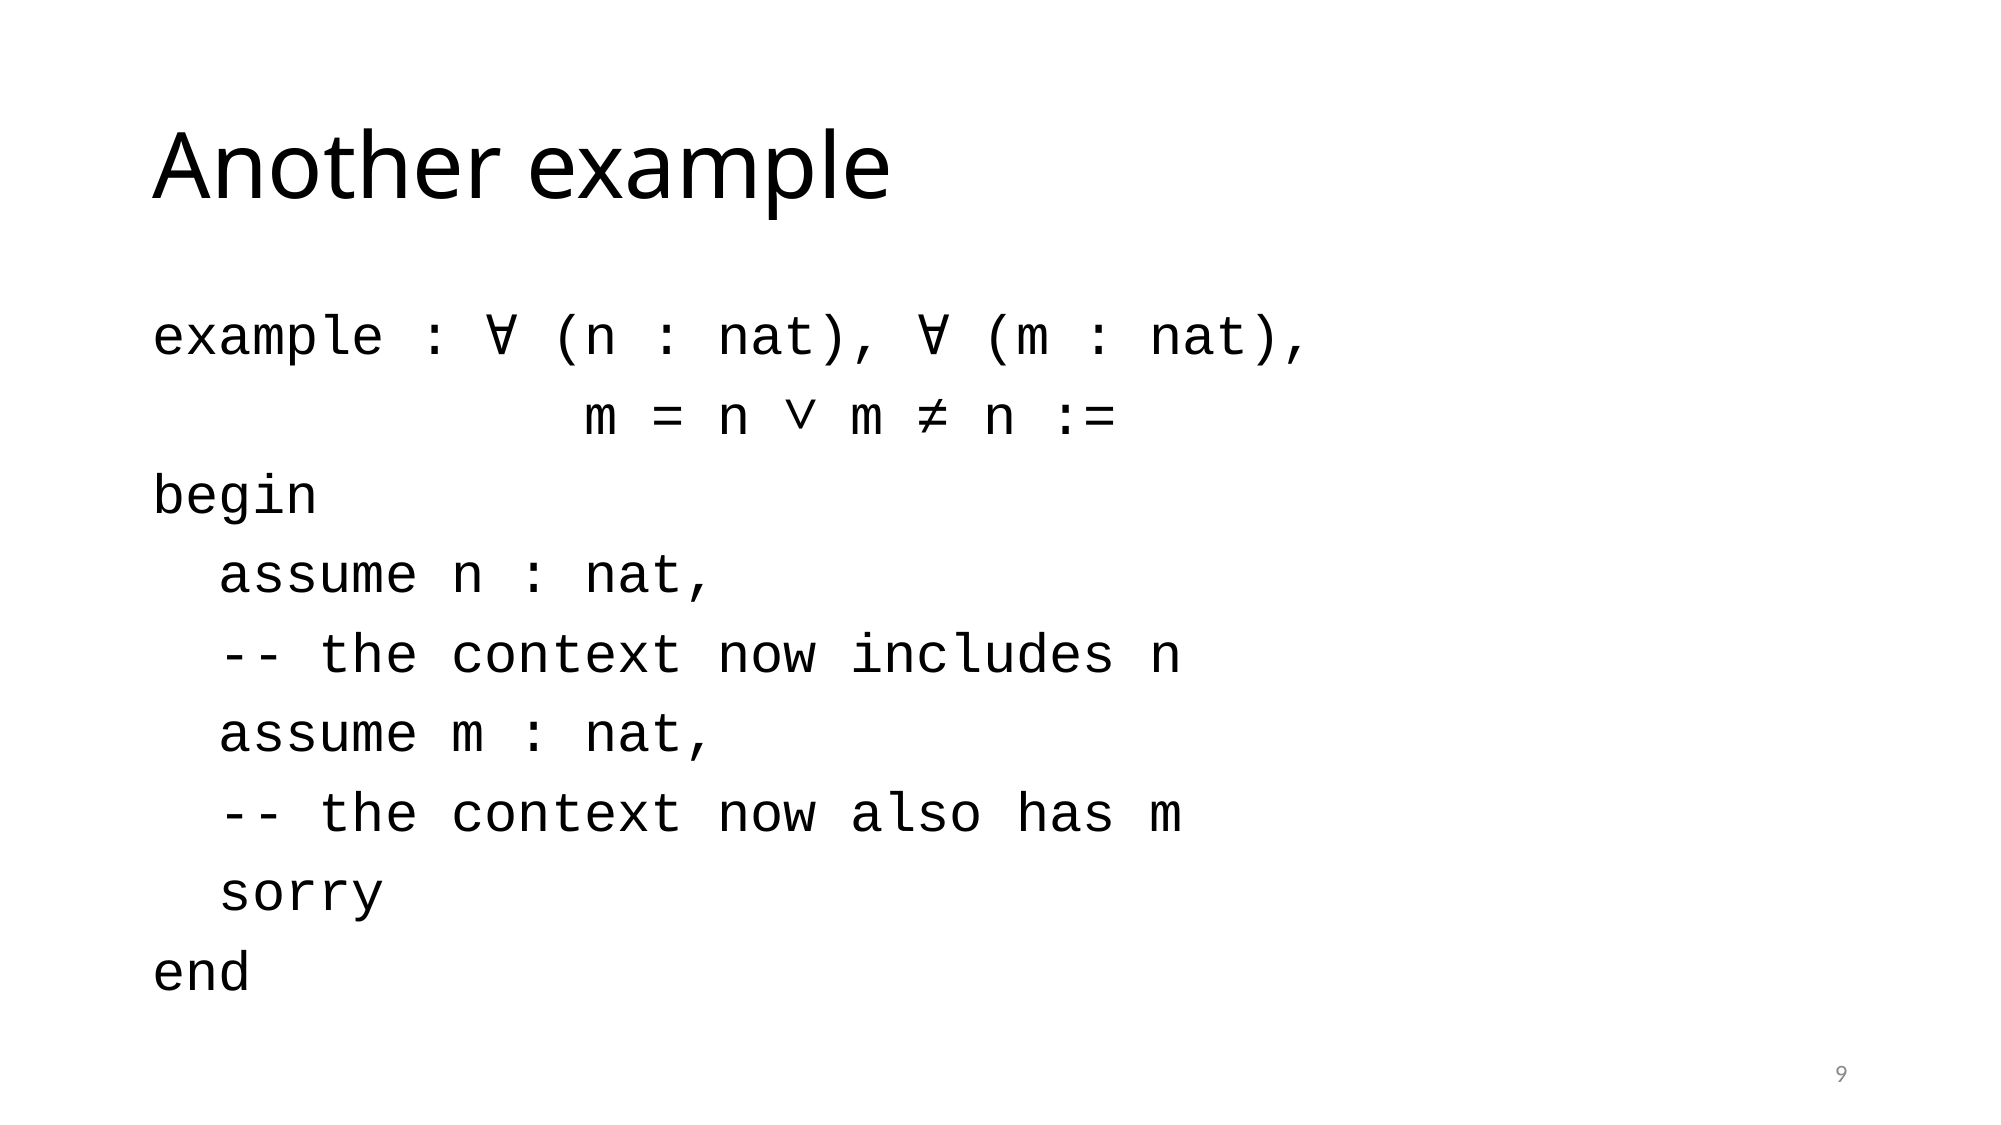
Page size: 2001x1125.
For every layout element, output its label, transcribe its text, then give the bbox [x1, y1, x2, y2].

list example : ∀ (n : nat), ∀ (m : nat), m = n ∨ m ≠ n := begin assume n : nat, -- the context now includes n assume m : nat, -- the context now also has m sorry end [137, 299, 1863, 1014]
slide_number 9 [1412, 1042, 1863, 1103]
title Another example [137, 59, 1863, 278]
